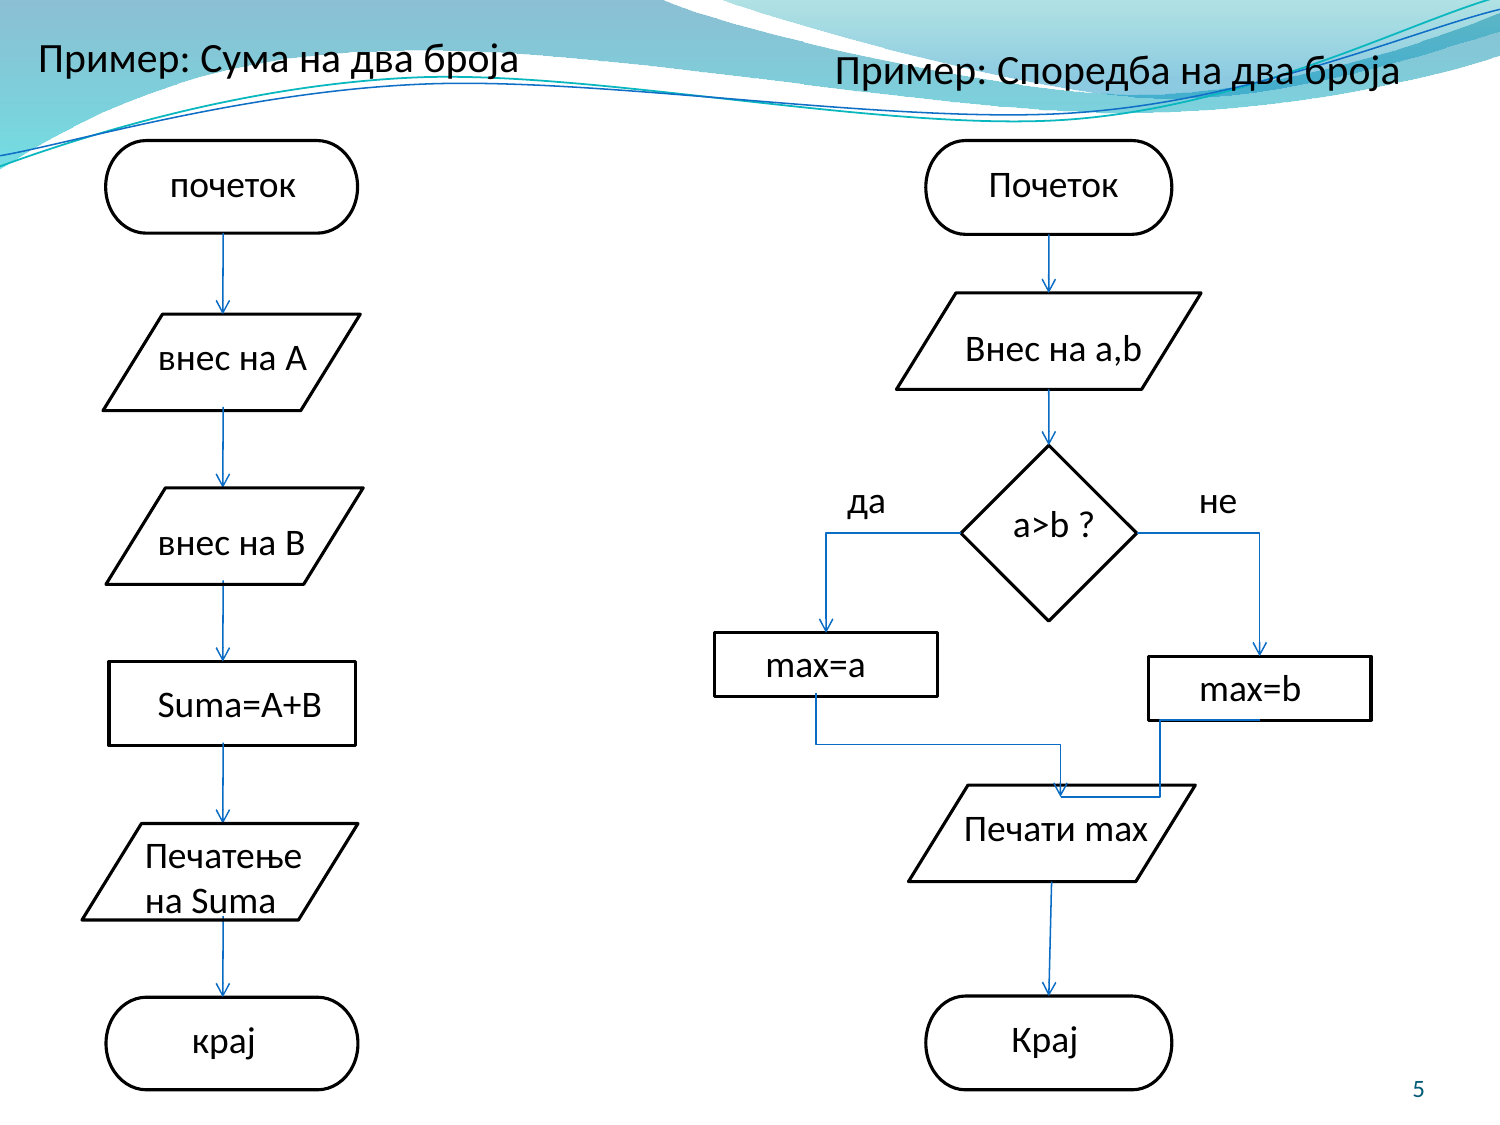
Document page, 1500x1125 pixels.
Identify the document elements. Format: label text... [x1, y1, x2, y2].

slide_number 5 [1299, 1042, 1425, 1103]
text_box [81, 140, 364, 1091]
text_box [714, 140, 1372, 1091]
text_box Пример: Сума на два броја [23, 23, 563, 89]
text_box Пример: Споредба на два броја [820, 35, 1430, 100]
